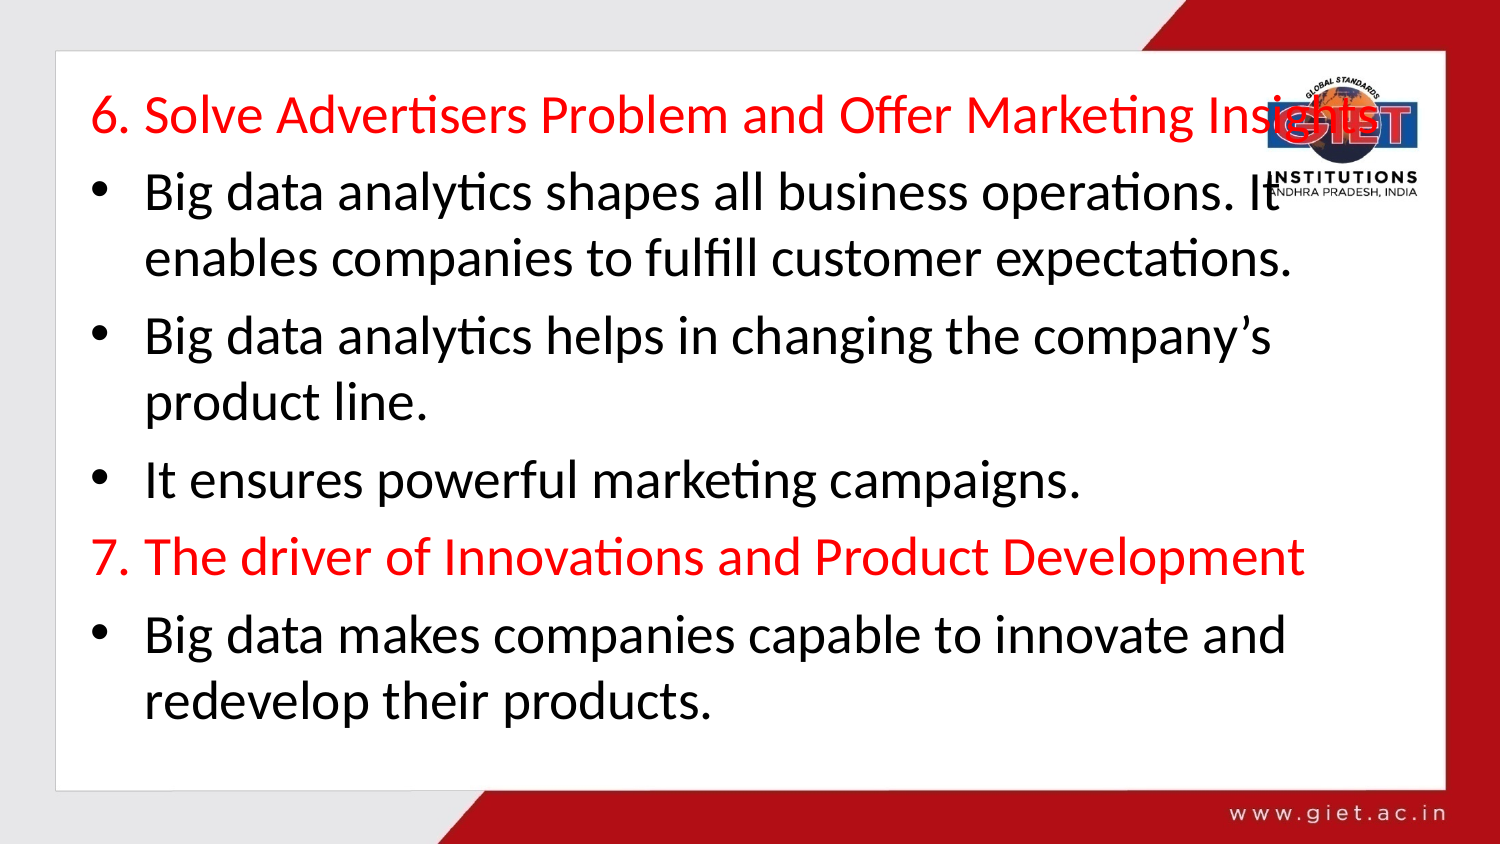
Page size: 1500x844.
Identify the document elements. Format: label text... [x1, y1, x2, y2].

picture [0, 0, 1500, 844]
list 6. Solve Advertisers Problem and Offer Marketing Insights Big data analytics shapes all business operations. It enables companies to fulfill customer expectations. Big data analytics helps in changing the company’s product line. It ensures powerful marketing campaigns. 7. The driver of Innovations and Product Development Big data makes companies capable to innovate and redevelop their products. [75, 70, 1425, 754]
